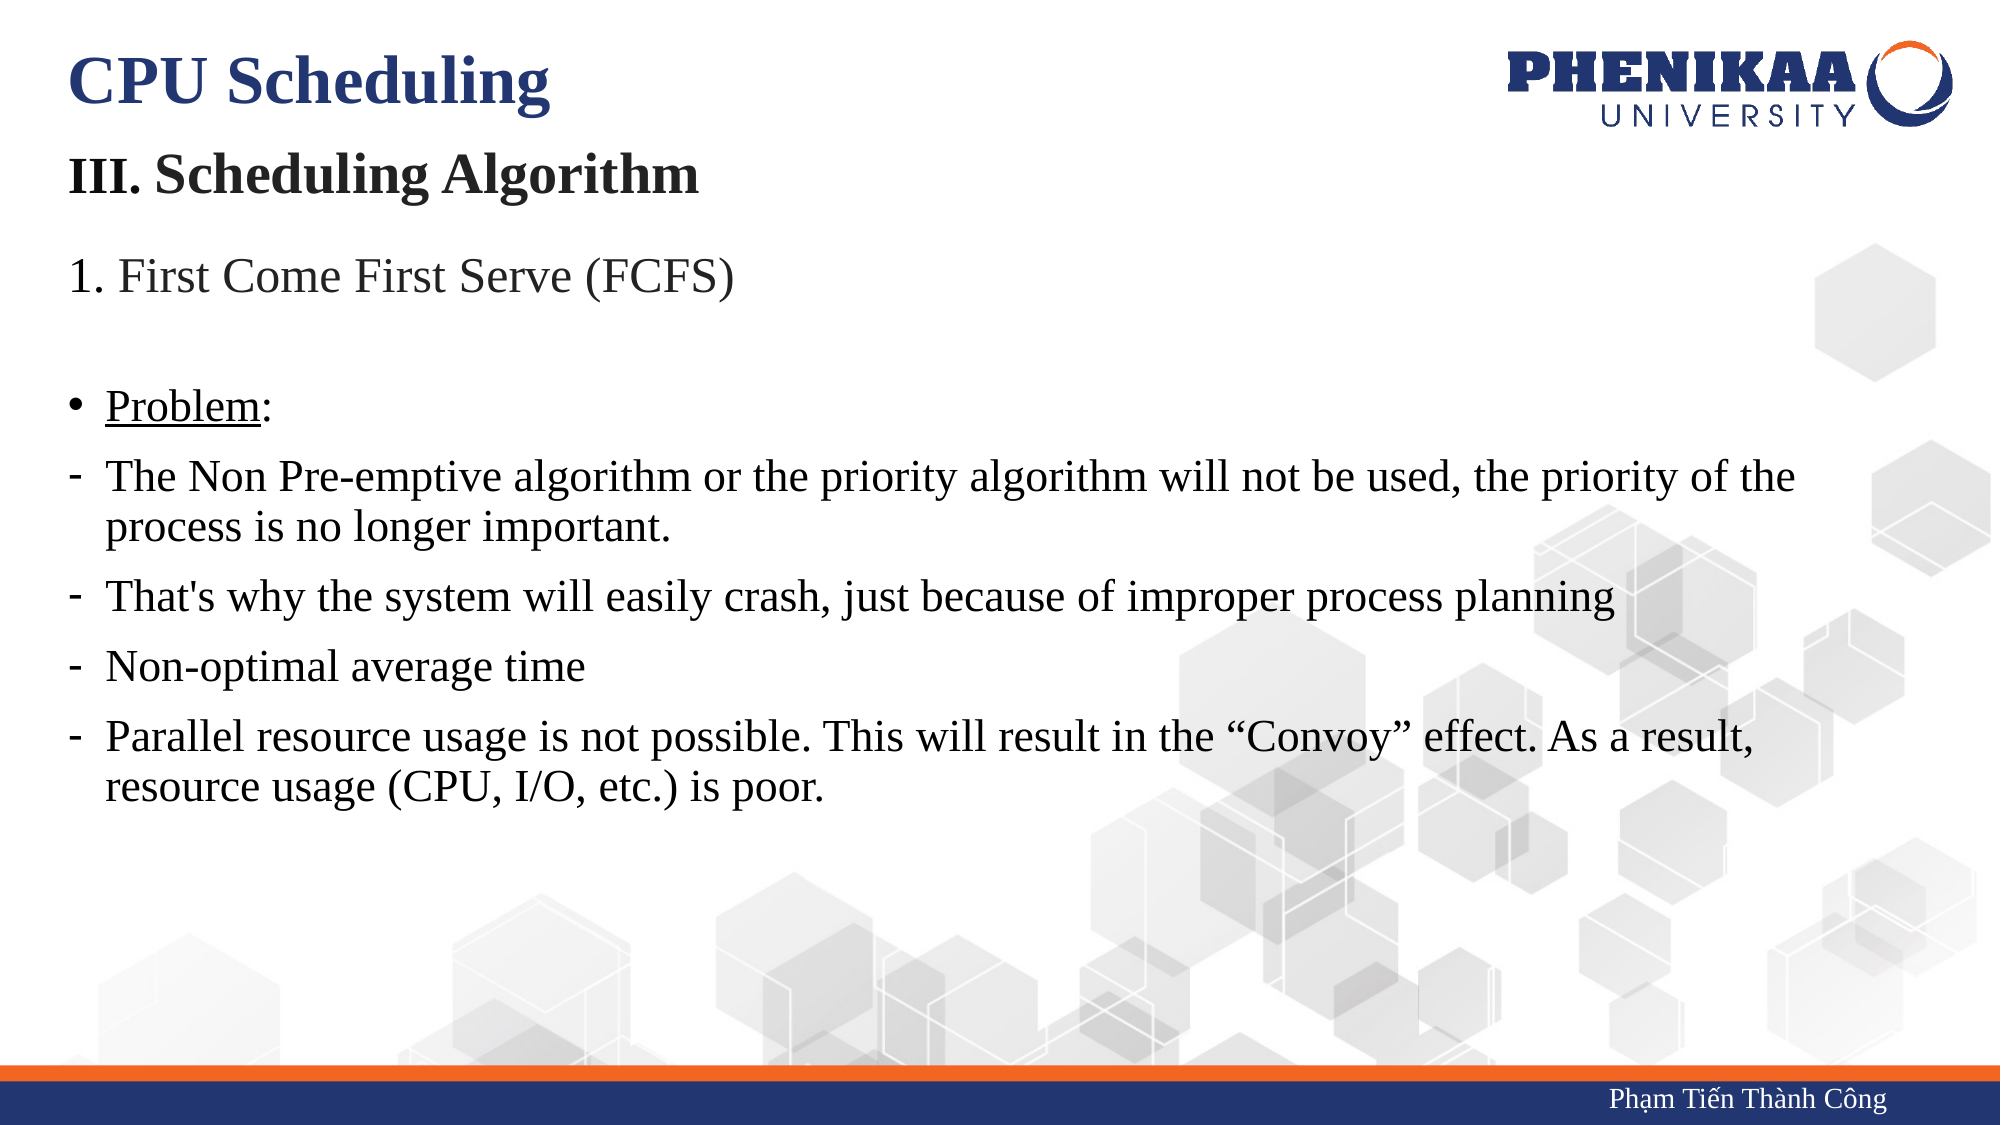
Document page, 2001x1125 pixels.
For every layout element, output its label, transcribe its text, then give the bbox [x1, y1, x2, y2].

text_box Problem: The Non Pre-emptive algorithm or the priority algorithm will not be used, the priority of the process is no longer important. That's why the system will easily crash, just because of improper process planning Non-optimal average time Parallel resource usage is not possible. This will result in the “Convoy” effect. As a result, resource usage (CPU, I/O, etc.) is poor. [53, 374, 1842, 884]
text_box 1. First Come First Serve (FCFS) [53, 241, 1842, 333]
picture [0, 0, 2000, 1065]
title CPU Scheduling [53, 37, 1376, 128]
text_box III. Scheduling Algorithm [53, 128, 864, 213]
